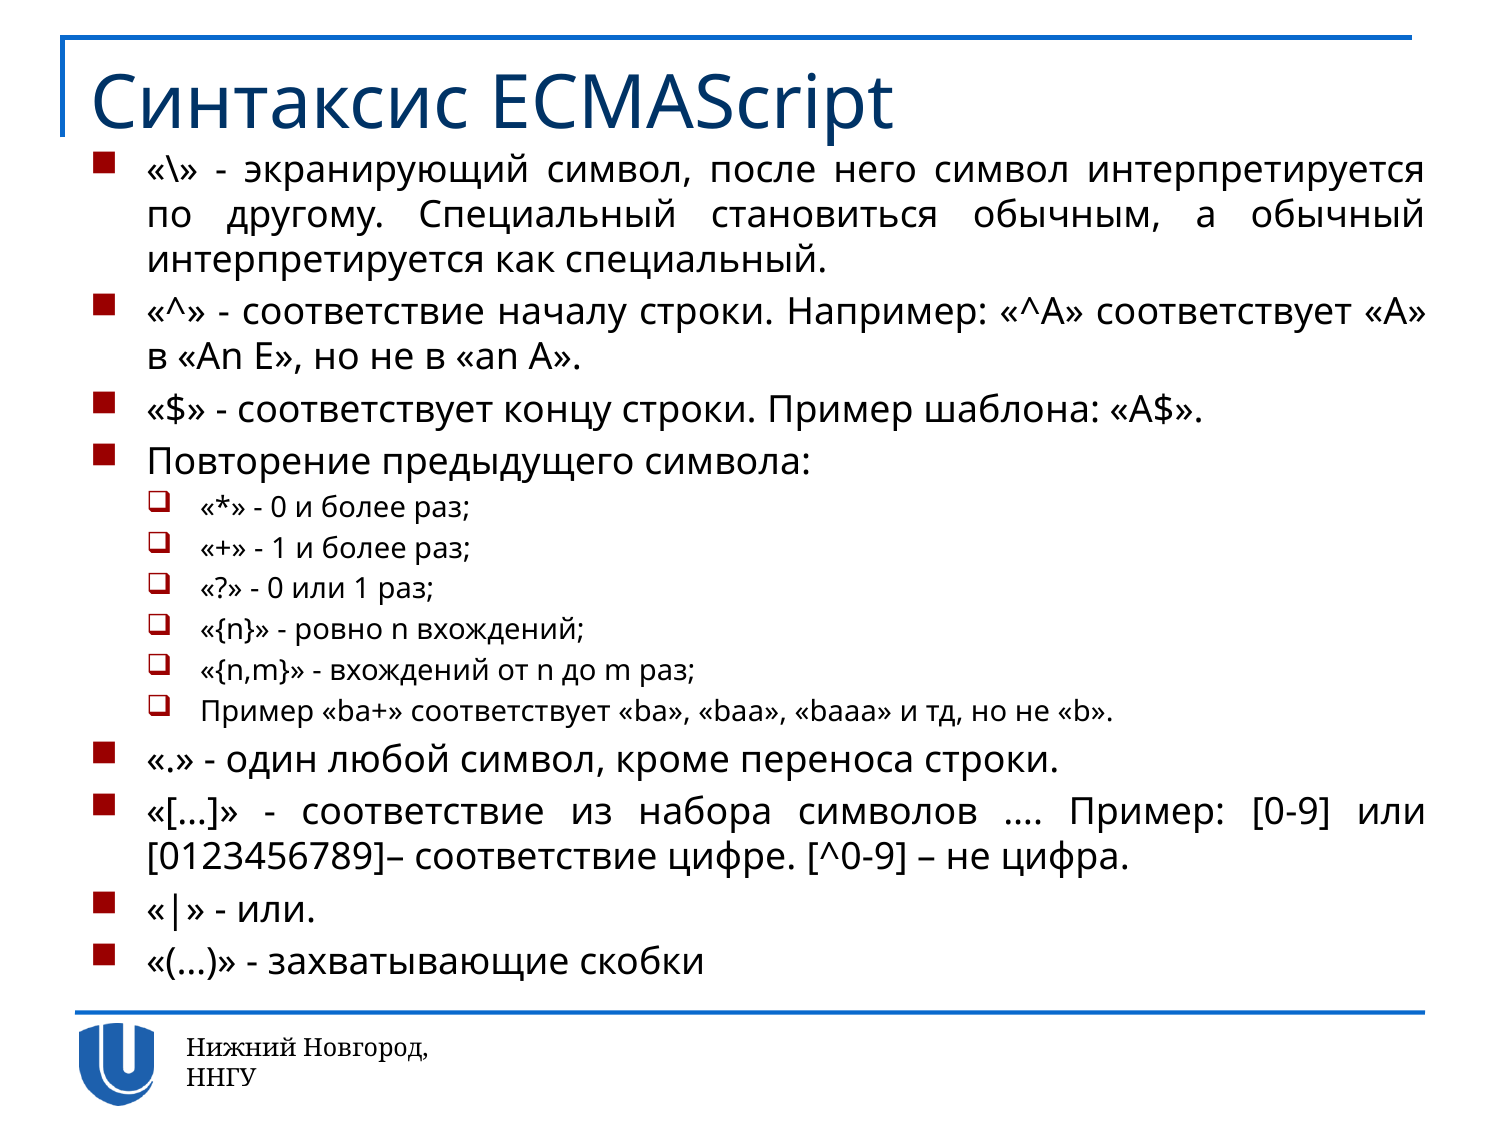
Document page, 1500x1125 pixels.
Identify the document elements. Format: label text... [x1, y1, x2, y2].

title Синтаксис ECMAScript [74, 45, 1426, 136]
picture [79, 1023, 154, 1106]
list «\» - экранирующий символ, после него символ интерпретируется по другому. Специальный становиться обычным, а обычный интерпретируется как специальный. «^» - соответствие началу строки. Например: «^A» соответствует «A» в «An E», но не в «an A». «$» - соответствует концу строки. Пример шаблона: «A$». Повторение предыдущего символа: «*» - 0 и более раз; «+» - 1 и более раз; «?» - 0 или 1 раз; «{n}» - ровно n вхождений; «{n,m}» - вхождений от n до m раз; Пример «ba+» соответствует «ba», «baа», «bааa» и тд, но не «b». «.» - один любой символ, кроме переноса строки. «[…]» - соответствие из набора символов …. Пример: [0-9] или [0123456789]– соответствие цифре. [^0-9] – не цифра. «|» - или. «(…)» - захватывающие скобки [74, 136, 1442, 988]
slide_number Нижний Новгород, ННГУ [170, 1023, 503, 1100]
